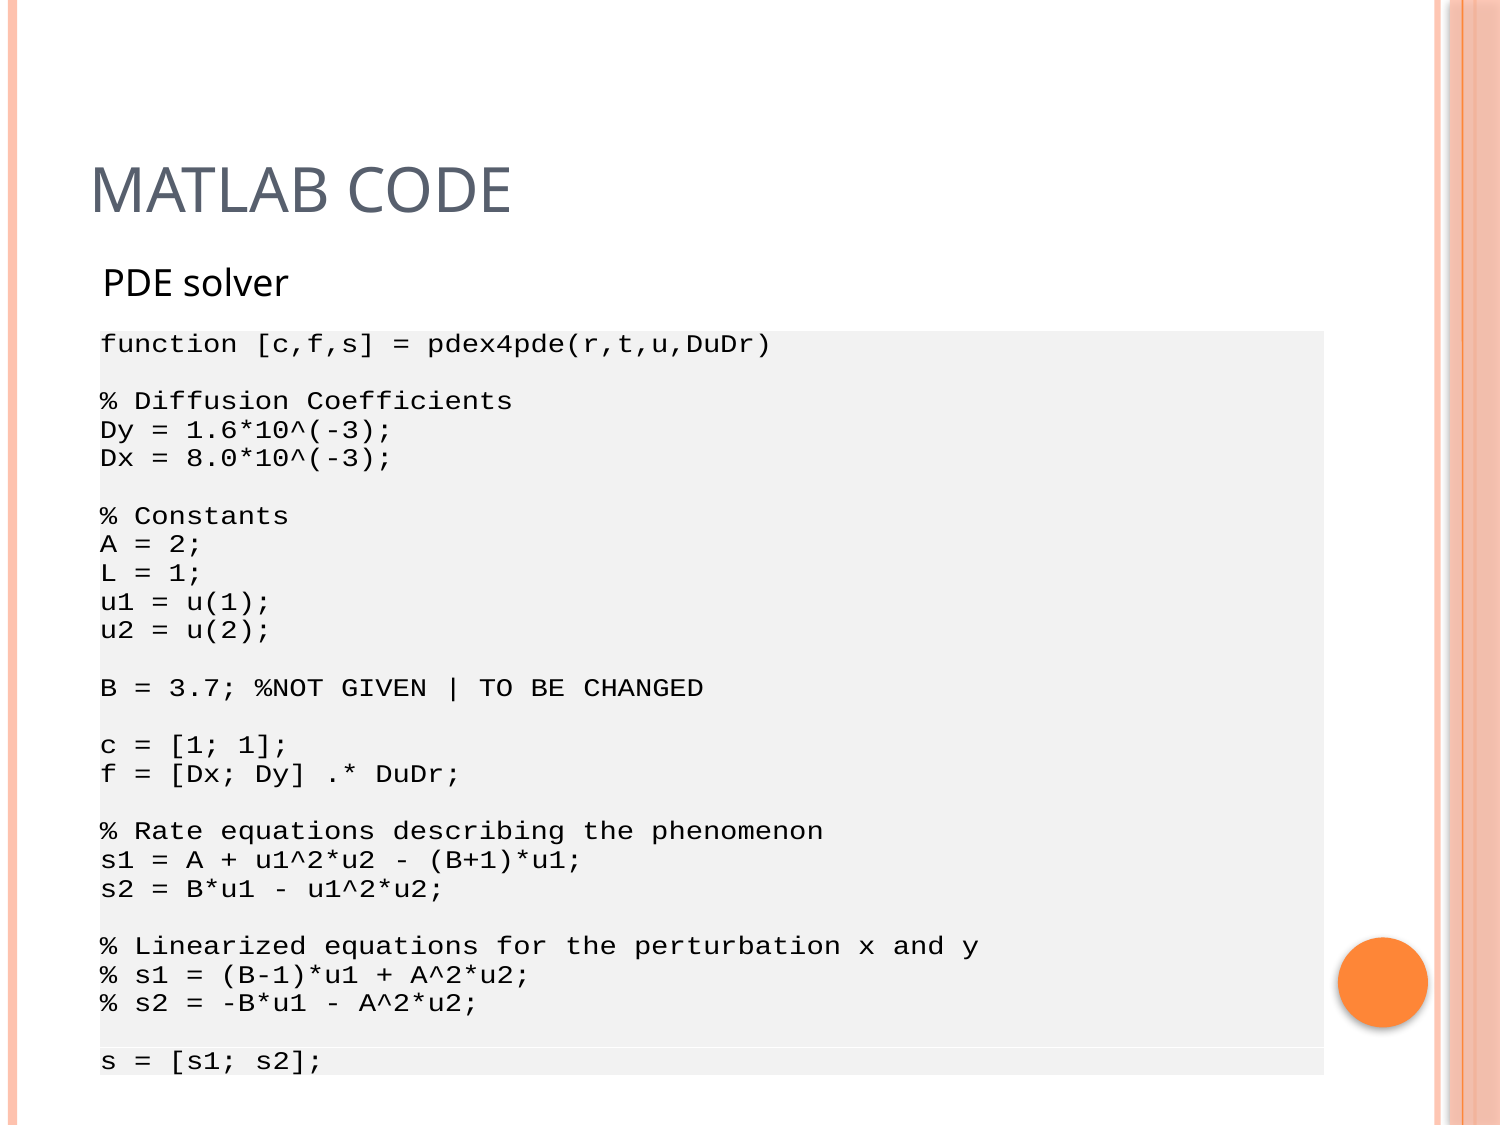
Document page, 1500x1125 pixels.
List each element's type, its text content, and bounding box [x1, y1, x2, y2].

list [99, 329, 1326, 1076]
title Matlab Code [75, 45, 1300, 233]
text_box PDE solver [87, 251, 1325, 312]
